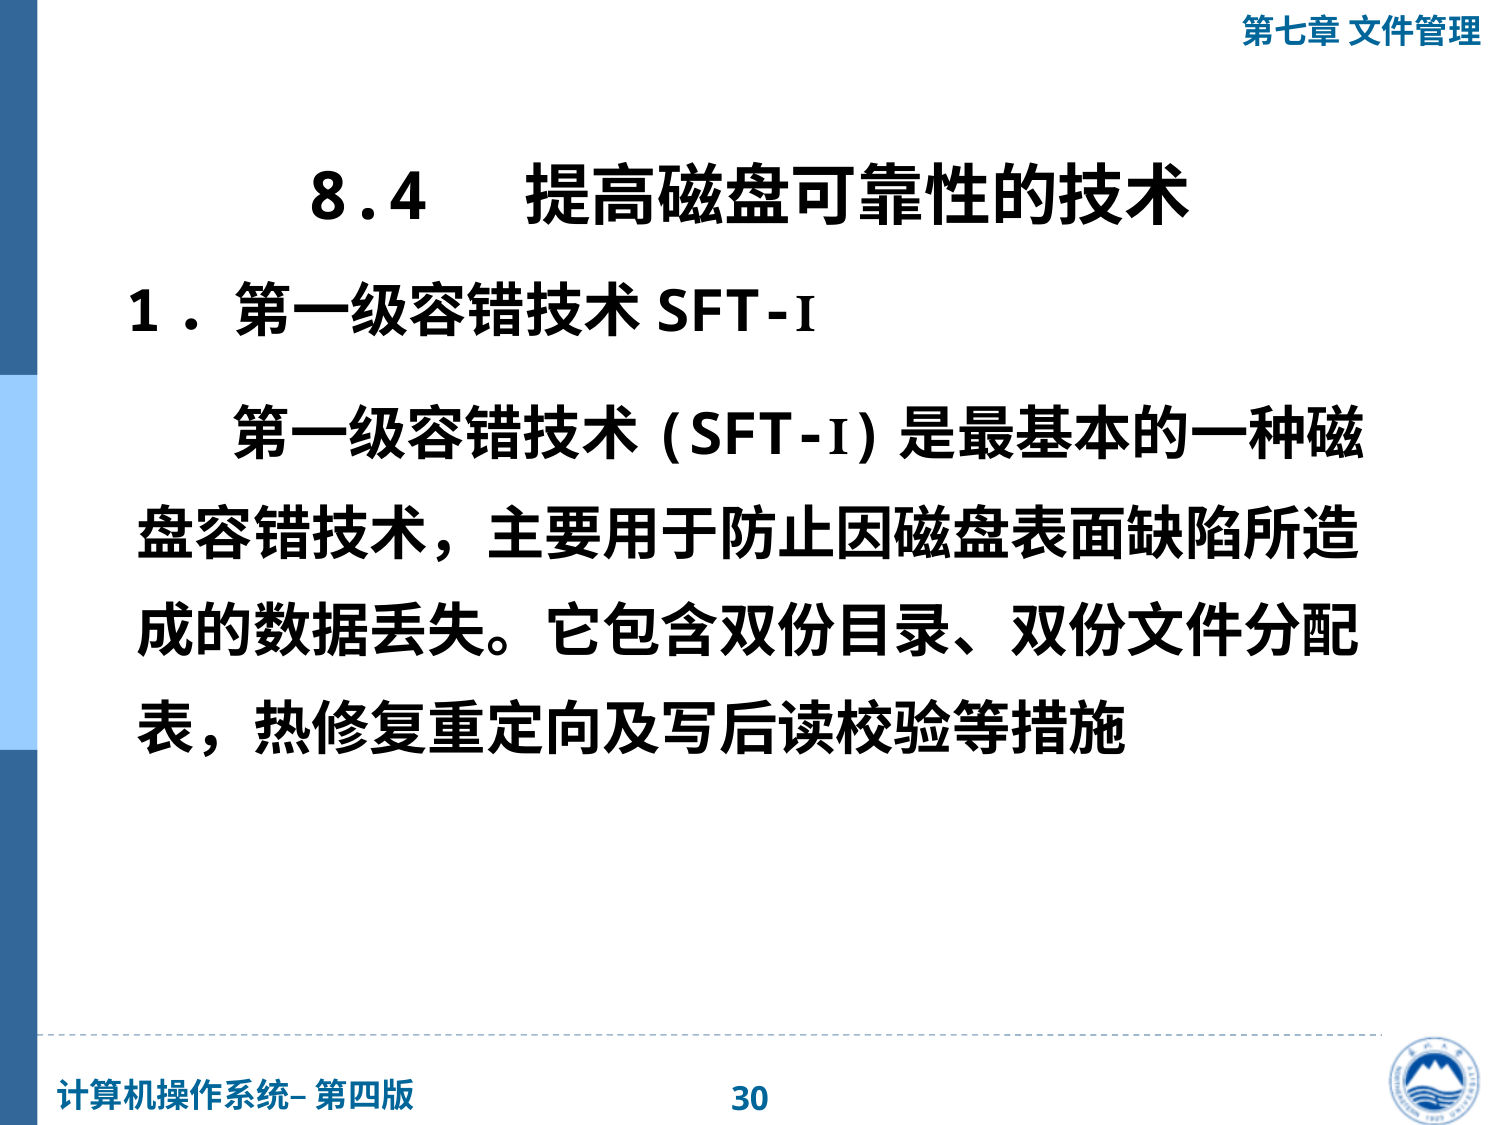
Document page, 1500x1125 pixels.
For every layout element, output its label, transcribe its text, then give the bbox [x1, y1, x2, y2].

picture [1382, 1033, 1482, 1125]
list 8.4 提高磁盘可靠性的技术 1．第一级容错技术SFT-Ⅰ 第一级容错技术(SFT-Ⅰ)是最基本的一种磁盘容错技术，主要用于防止因磁盘表面缺陷所造成的数据丢失。它包含双份目录、双份文件分配表，热修复重定向及写后读校验等措施 [76, 113, 1424, 1000]
